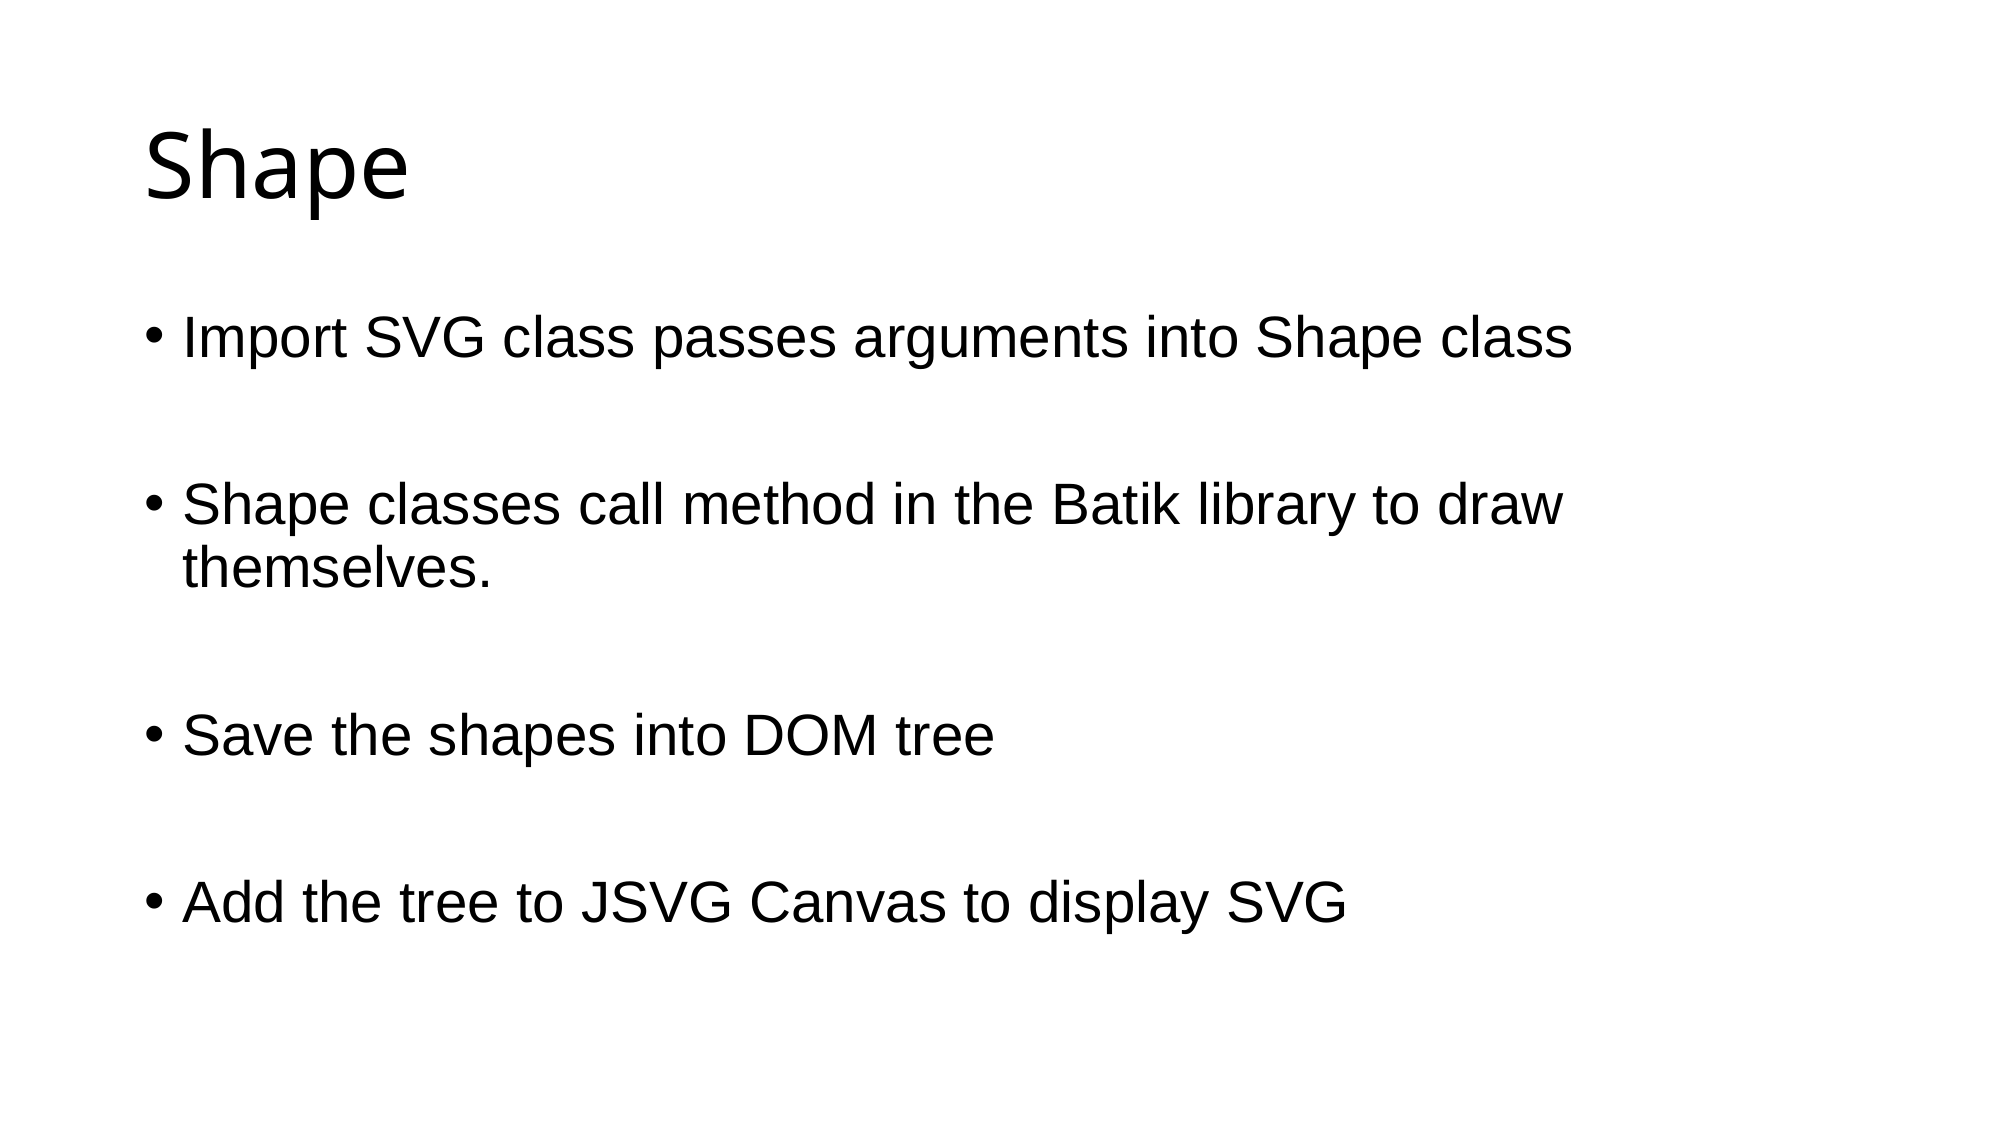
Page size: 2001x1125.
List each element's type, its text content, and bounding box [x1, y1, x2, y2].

title Shape [136, 59, 1863, 278]
list Import SVG class passes arguments into Shape class Shape classes call method in the Batik library to draw themselves. Save the shapes into DOM tree Add the tree to JSVG Canvas to display SVG [136, 298, 1863, 1014]
